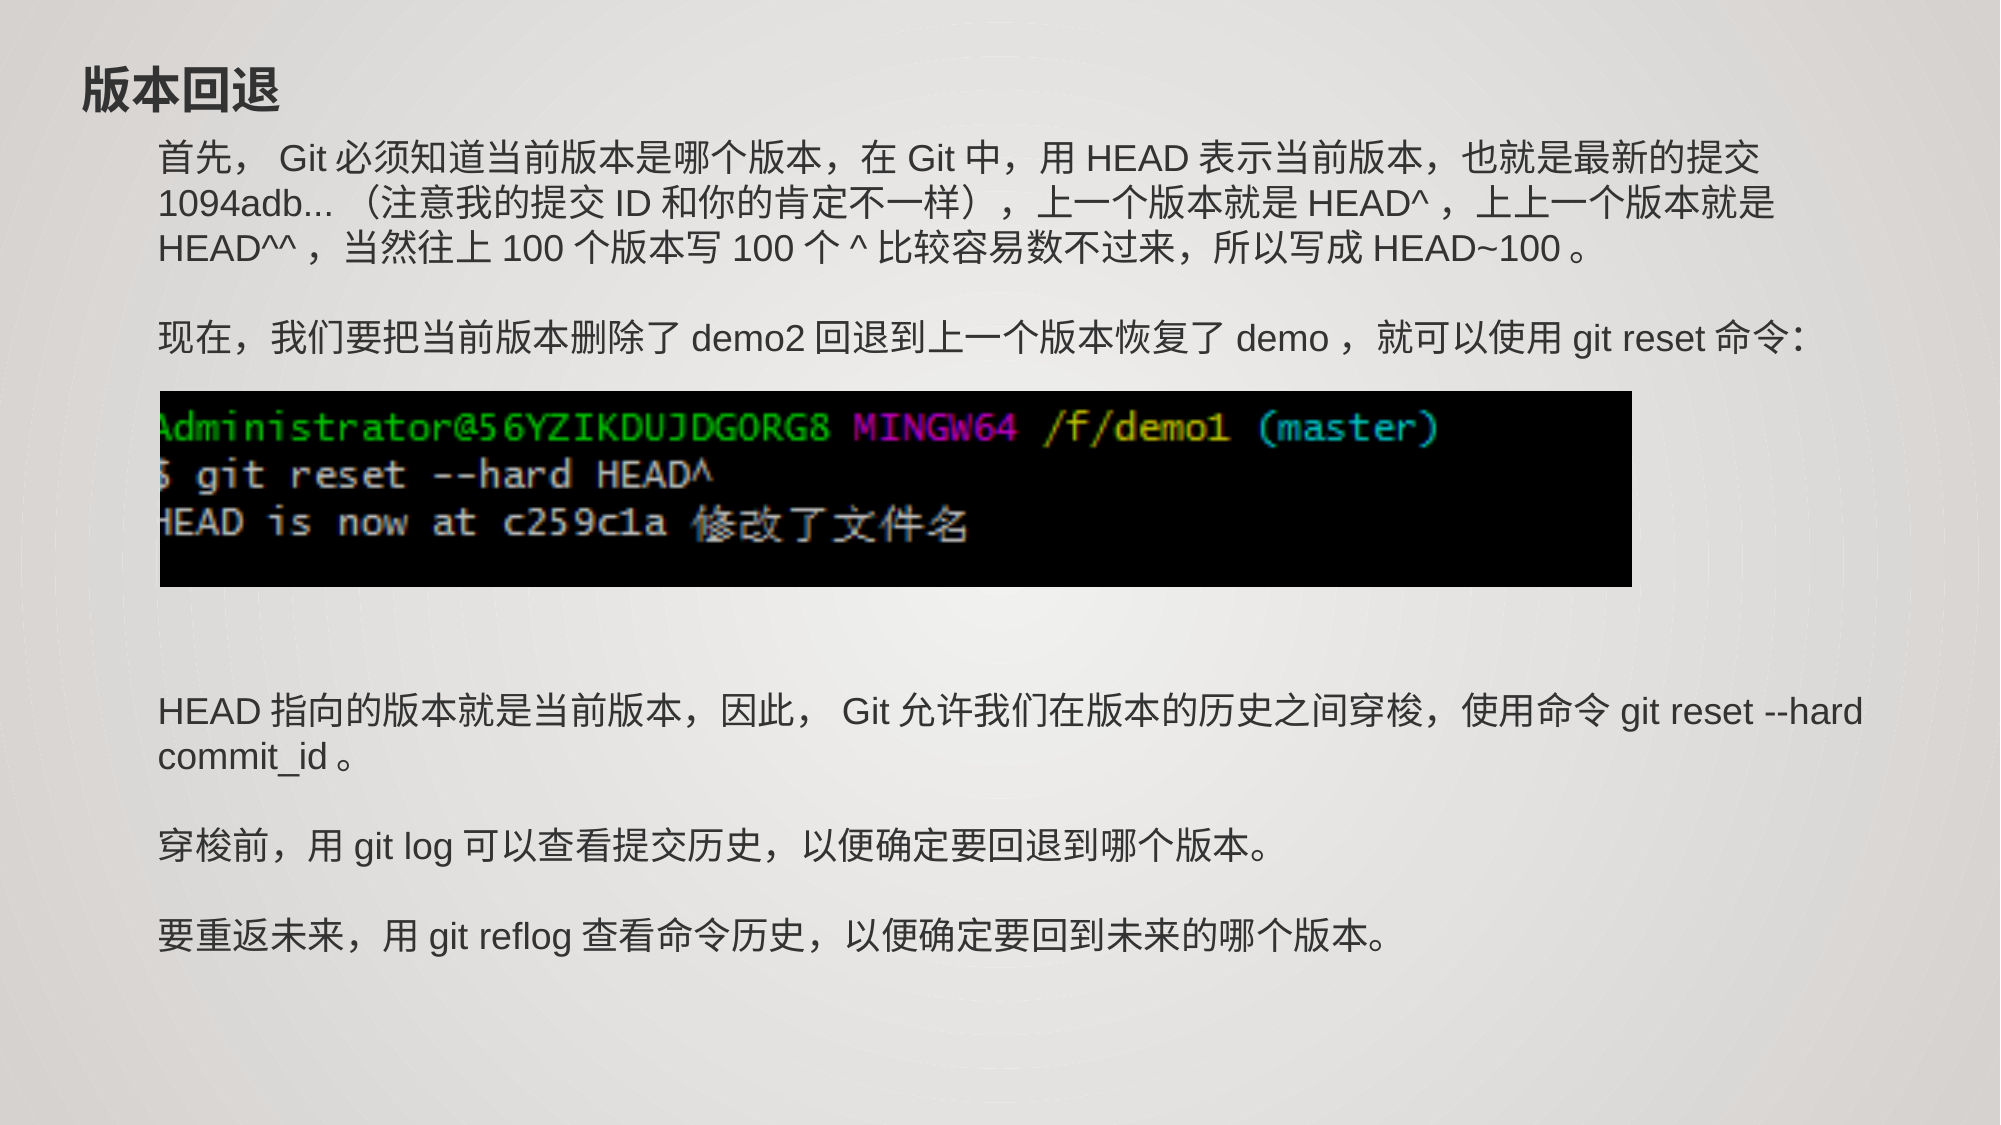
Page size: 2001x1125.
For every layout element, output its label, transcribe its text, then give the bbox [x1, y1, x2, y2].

text_box 首先，Git必须知道当前版本是哪个版本，在Git中，用HEAD表示当前版本，也就是最新的提交1094adb...（注意我的提交ID和你的肯定不一样），上一个版本就是HEAD^，上上一个版本就是HEAD^^，当然往上100个版本写100个^比较容易数不过来，所以写成HEAD~100。 现在，我们要把当前版本删除了demo2回退到上一个版本恢复了demo，就可以使用git reset命令： [142, 126, 1917, 367]
picture [160, 391, 1632, 587]
text_box 版本回退 [66, 51, 510, 126]
text_box HEAD指向的版本就是当前版本，因此，Git允许我们在版本的历史之间穿梭，使用命令git reset --hard commit_id。 穿梭前，用git log可以查看提交历史，以便确定要回退到哪个版本。 要重返未来，用git reflog查看命令历史，以便确定要回到未来的哪个版本。 [142, 679, 1917, 965]
